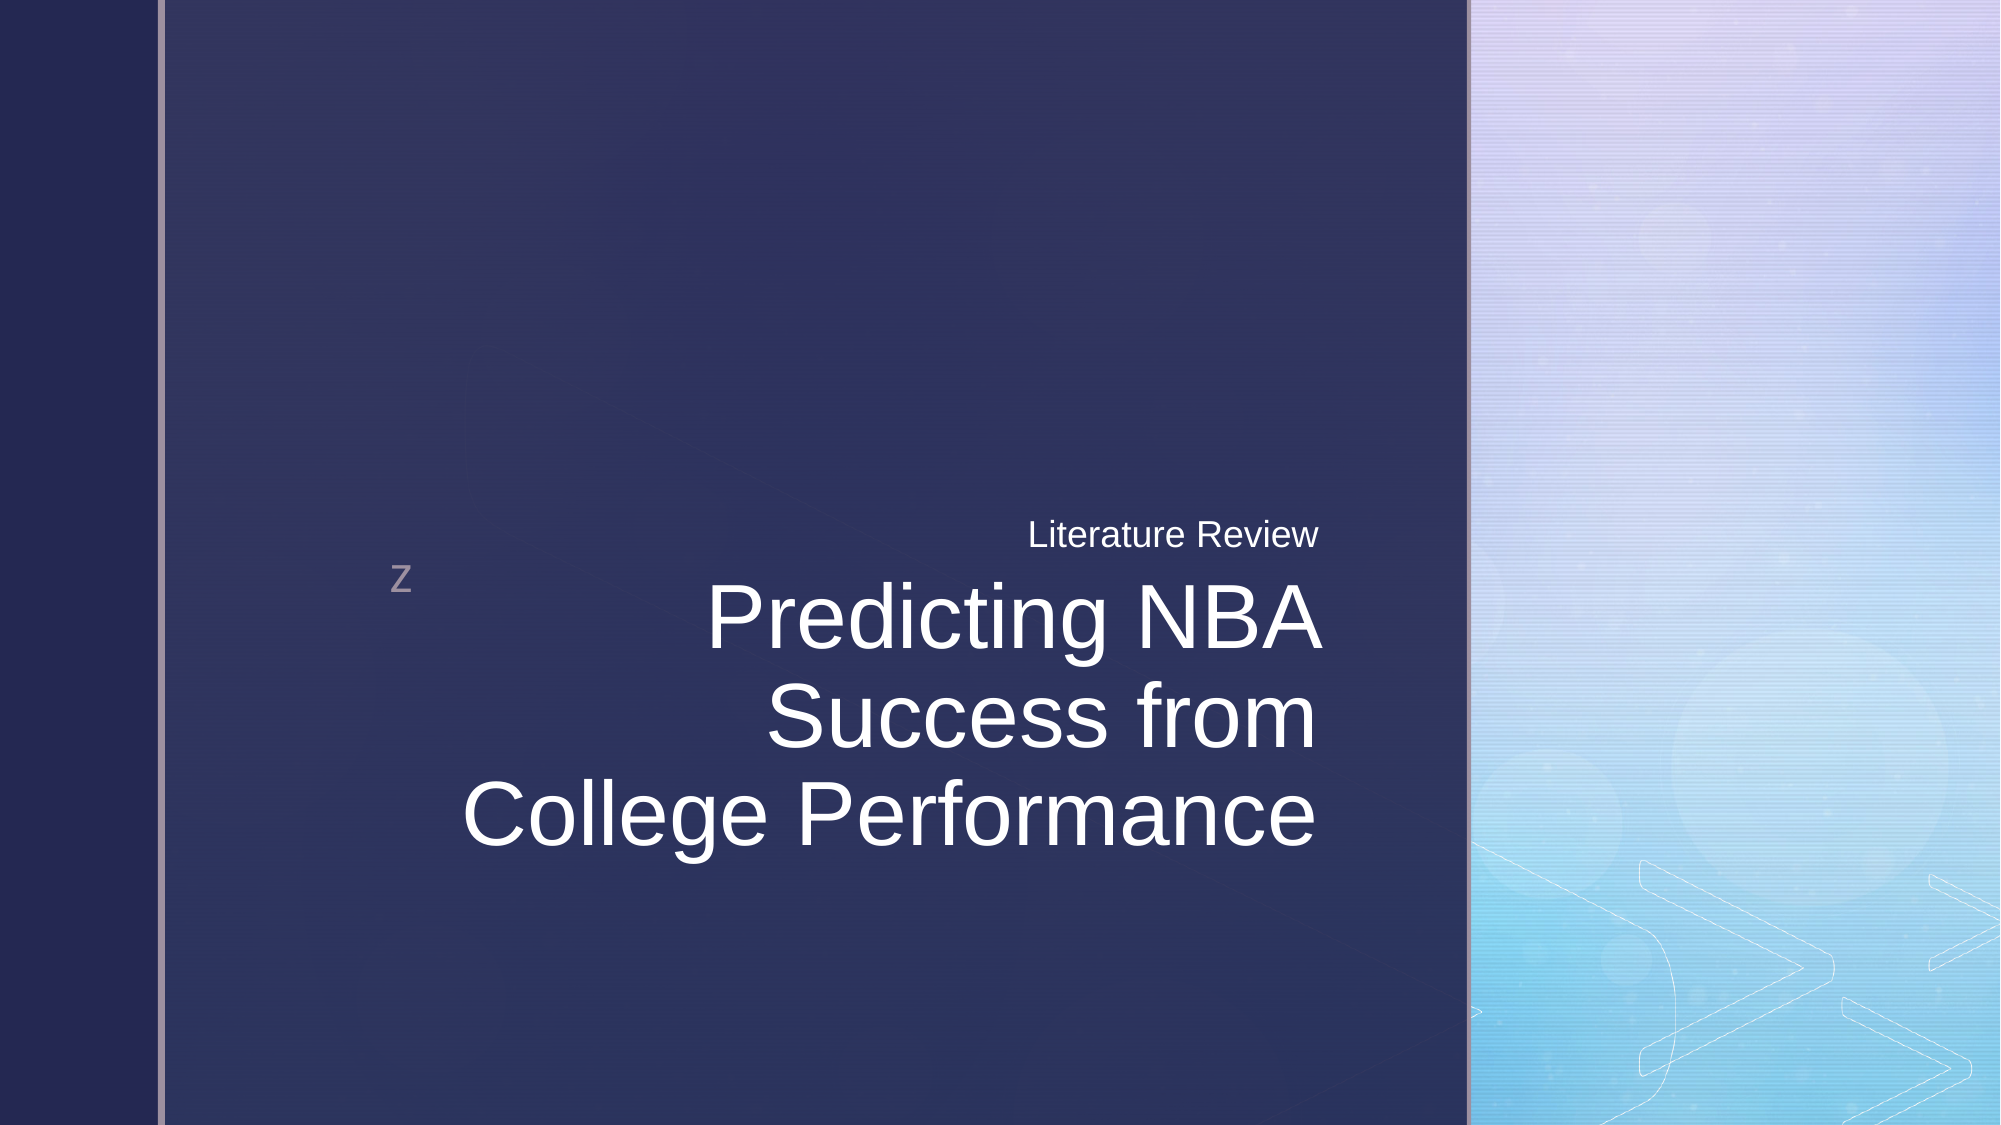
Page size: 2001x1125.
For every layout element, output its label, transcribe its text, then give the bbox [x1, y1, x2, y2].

title Predicting NBA Success from College Performance [428, 562, 1334, 935]
subtitle Literature Review [454, 372, 1334, 563]
picture [1472, 0, 2001, 1125]
